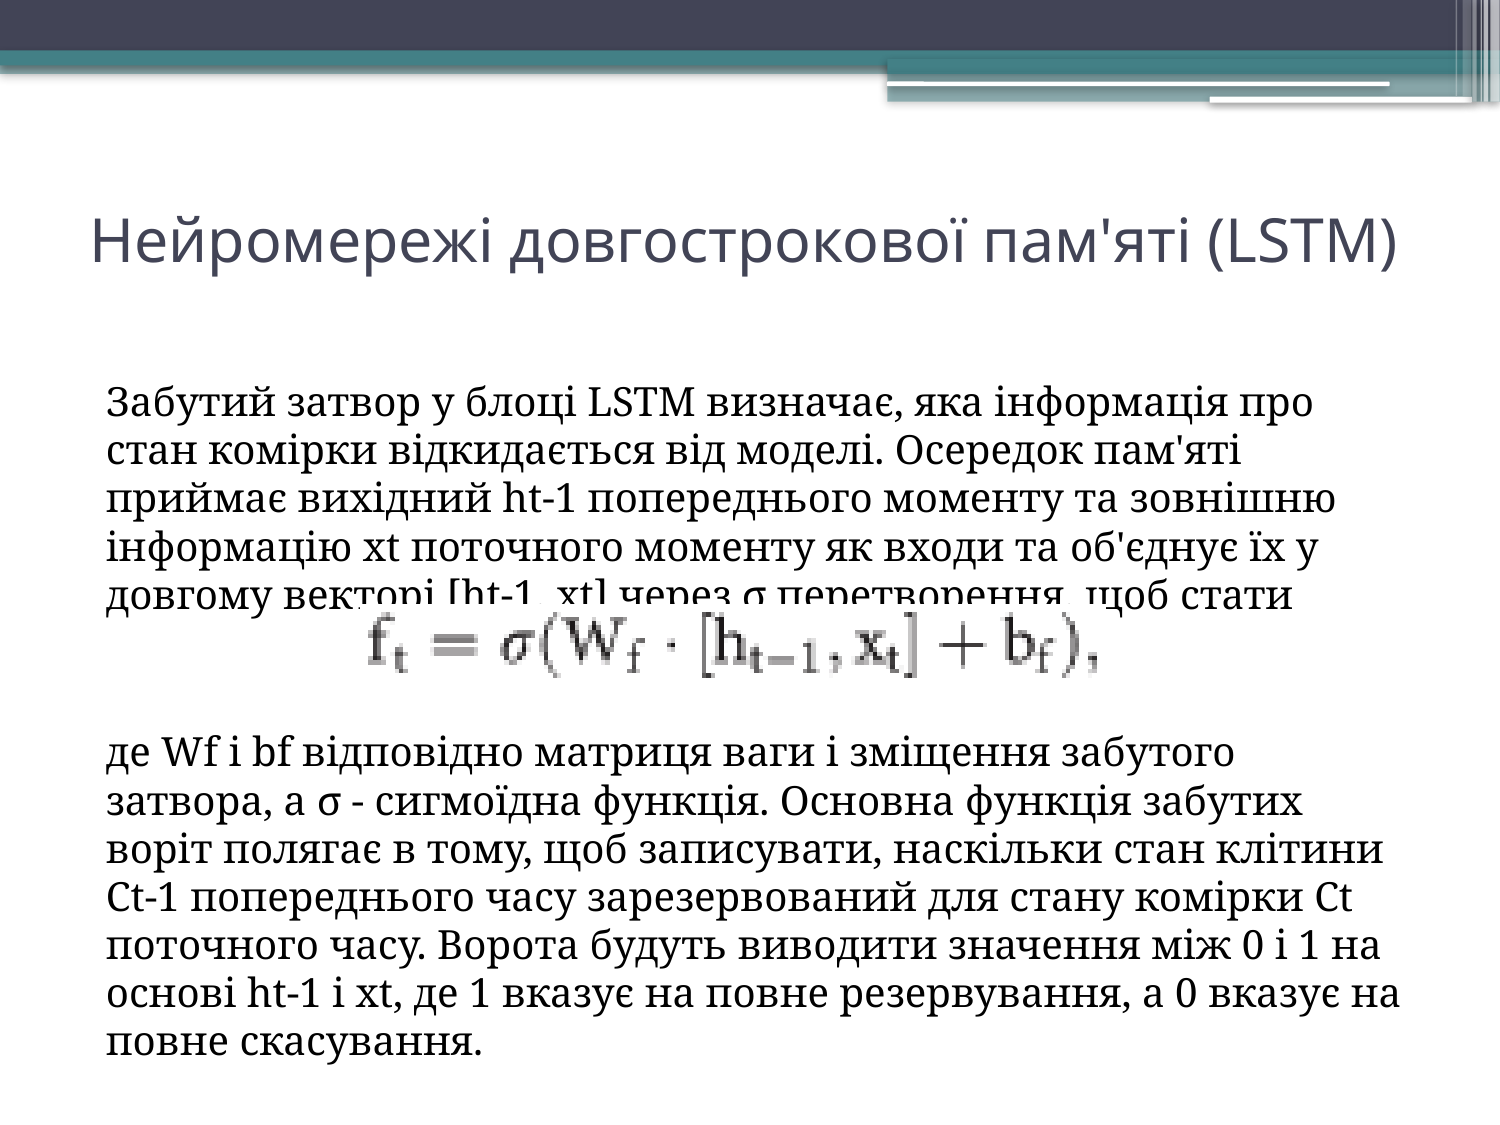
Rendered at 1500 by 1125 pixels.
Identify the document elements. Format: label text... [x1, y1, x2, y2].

title Нейромережі довгострокової пам'яті (LSTM) [75, 187, 1425, 363]
picture [359, 604, 1106, 687]
list Забутий затвор у блоці LSTM визначає, яка інформація про стан комірки відкидається від моделі. Осередок пам'яті приймає вихідний ht-1 попереднього моменту та зовнішню інформацію xt поточного моменту як входи та об'єднує їх у довгому векторі [ht-1, xt] через σ перетворення, щоб стати де Wf і bf відповідно матриця ваги і зміщення забутого затвора, а σ - сигмоїдна функція. Основна функція забутих воріт полягає в тому, щоб записувати, наскільки стан клітини Ct-1 попереднього часу зарезервований для стану комірки Ct поточного часу. Ворота будуть виводити значення між 0 і 1 на основі ht-1 і xt, де 1 вказує на повне резервування, а 0 вказує на повне скасування. [75, 368, 1425, 1079]
